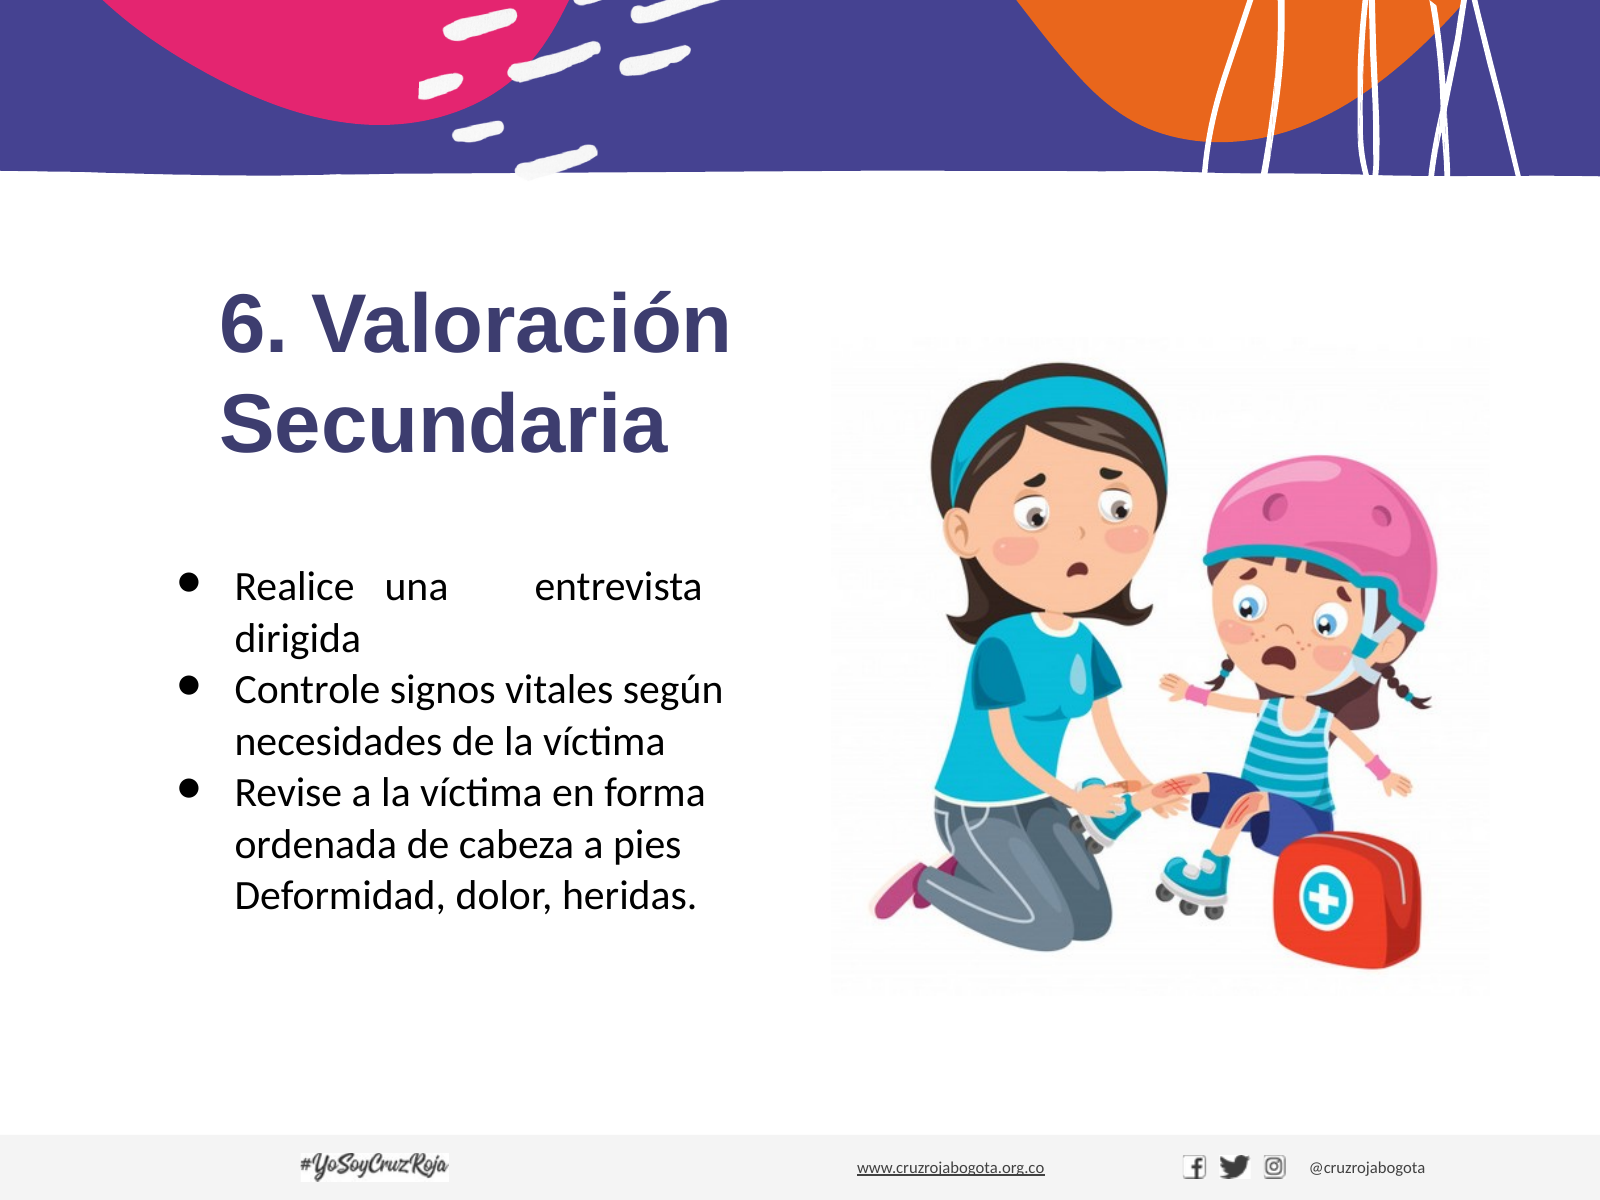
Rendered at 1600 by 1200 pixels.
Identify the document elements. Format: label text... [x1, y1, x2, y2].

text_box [0, 0, 1600, 201]
title 6. Valoración Secundaria [217, 267, 1139, 470]
text_box Realice una entrevista dirigida Controle signos vitales según necesidades de la víctima Revise a la víctima en forma ordenada de cabeza a pies Deformidad, dolor, heridas. [159, 557, 769, 919]
text_box [831, 337, 1490, 996]
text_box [0, 1134, 1600, 1200]
